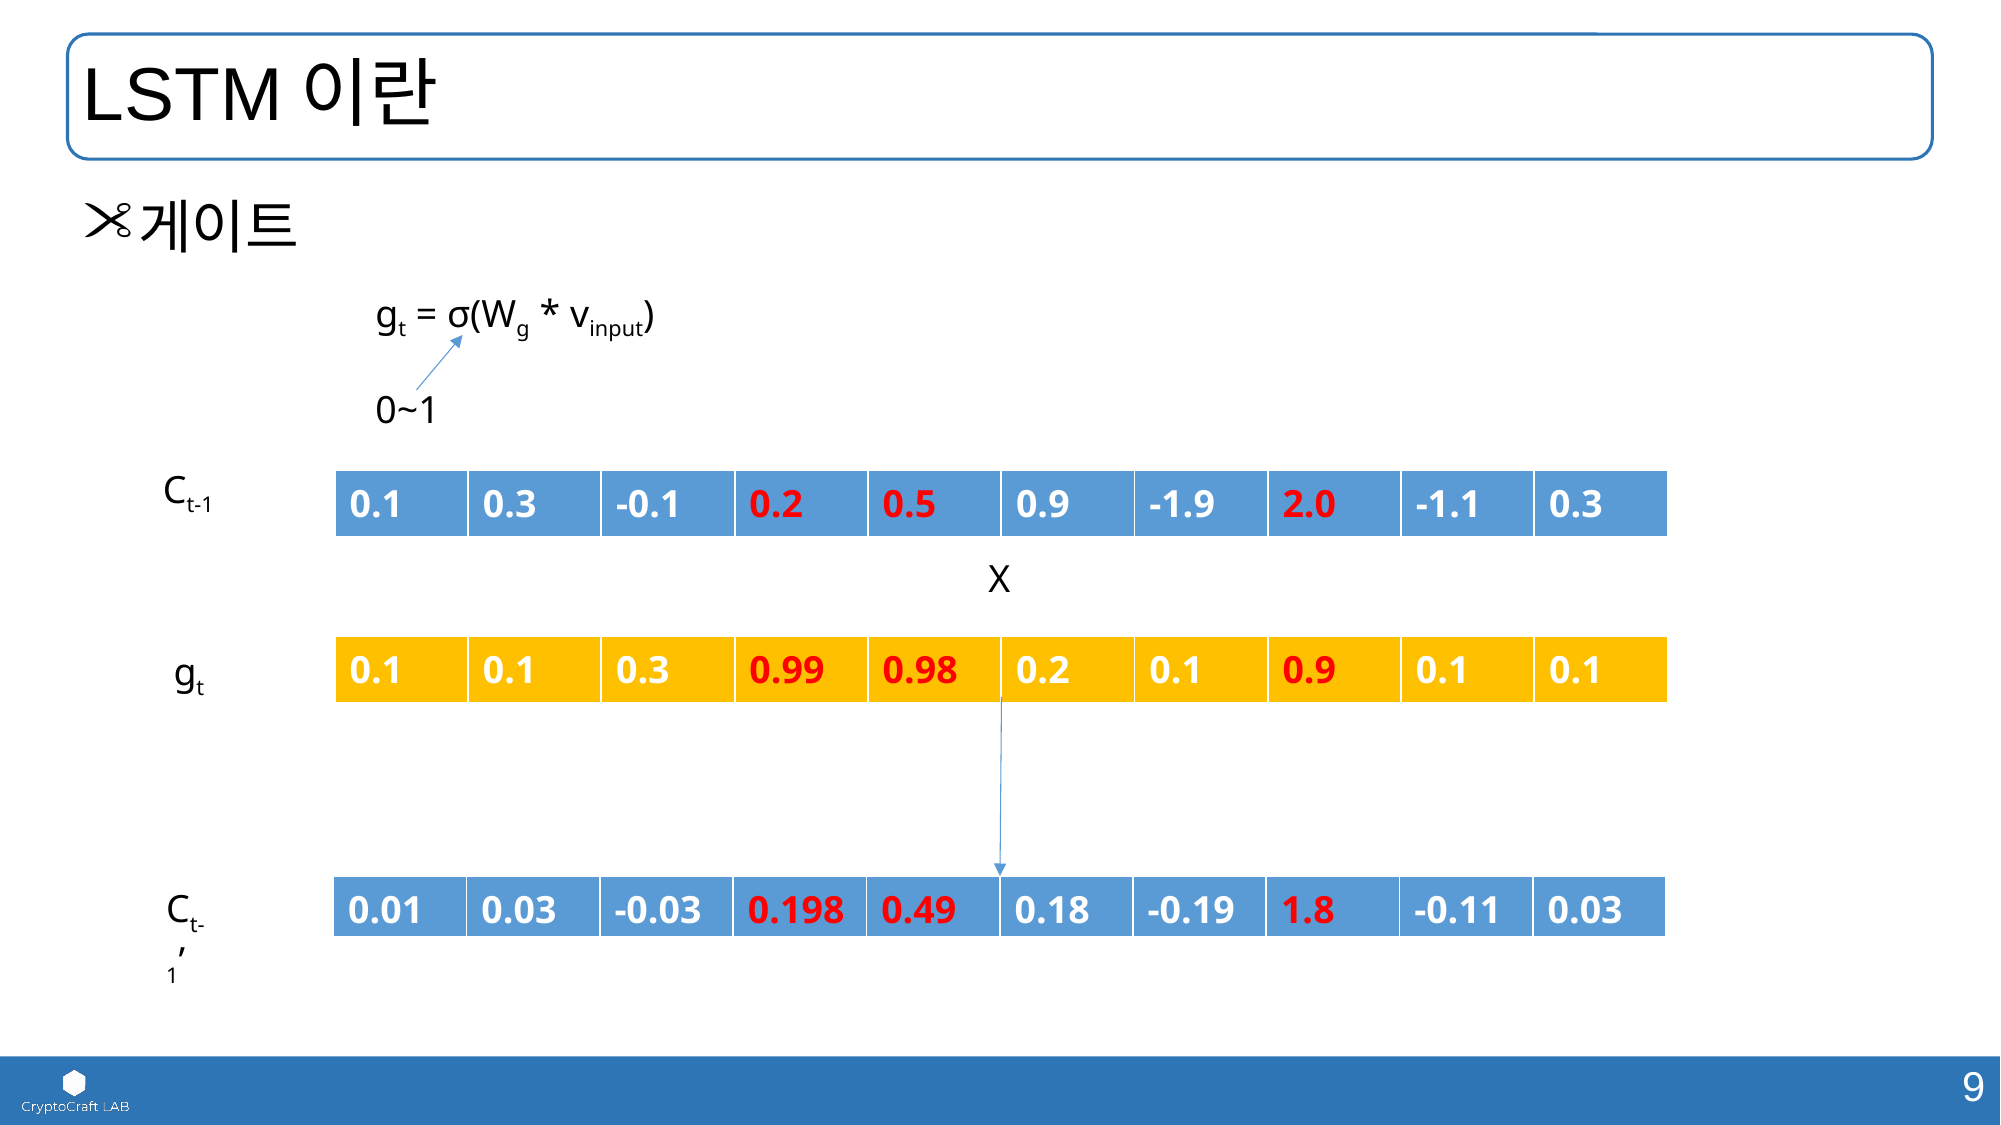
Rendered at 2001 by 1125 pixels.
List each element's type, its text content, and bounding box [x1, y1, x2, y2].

table_header 0.3 [1535, 471, 1667, 536]
table_header 0.99 [736, 637, 867, 702]
table_header 0.2 [1002, 637, 1134, 702]
table_header -0.03 [601, 877, 732, 936]
table_header 0.5 [869, 471, 1000, 536]
table_header 2.0 [1269, 471, 1400, 536]
table_header 1.8 [1267, 877, 1399, 936]
table_header 0.1 [1135, 637, 1267, 702]
table_header 0.1 [1402, 637, 1533, 702]
text_box Ct-1’ [151, 877, 238, 996]
table_header 0.01 [334, 877, 466, 936]
table_header 0.3 [469, 471, 600, 536]
table_header 0.2 [736, 471, 867, 536]
table_header 0.49 [867, 877, 999, 936]
picture [13, 1061, 138, 1123]
table_header -0.1 [602, 471, 734, 536]
list 게이트 [67, 190, 1933, 1021]
text_box gt = σ(Wg * vinput) 0~1 [360, 282, 1469, 439]
table_header 0.98 [869, 637, 1000, 702]
table_header -0.19 [1134, 877, 1265, 936]
text_box X [973, 547, 1068, 608]
text_box Ct-1 [148, 458, 288, 525]
table_header -0.11 [1400, 877, 1532, 936]
title LSTM이란 [67, 34, 1933, 160]
table_header 0.03 [1534, 877, 1665, 936]
table_header 0.3 [602, 637, 734, 702]
table_header 0.9 [1269, 637, 1400, 702]
table_header 0.18 [1001, 877, 1132, 936]
table_header 0.03 [467, 877, 599, 936]
text_box gt [158, 640, 270, 708]
table_header 0.1 [1535, 637, 1667, 702]
table_header 0.1 [336, 471, 467, 536]
table_header -1.9 [1135, 471, 1267, 536]
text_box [416, 334, 463, 390]
table_header -1.1 [1402, 471, 1533, 536]
table_header 0.198 [734, 877, 866, 936]
table_header 0.9 [1002, 471, 1134, 536]
table_header 0.1 [336, 637, 467, 702]
table_header 0.1 [469, 637, 600, 702]
